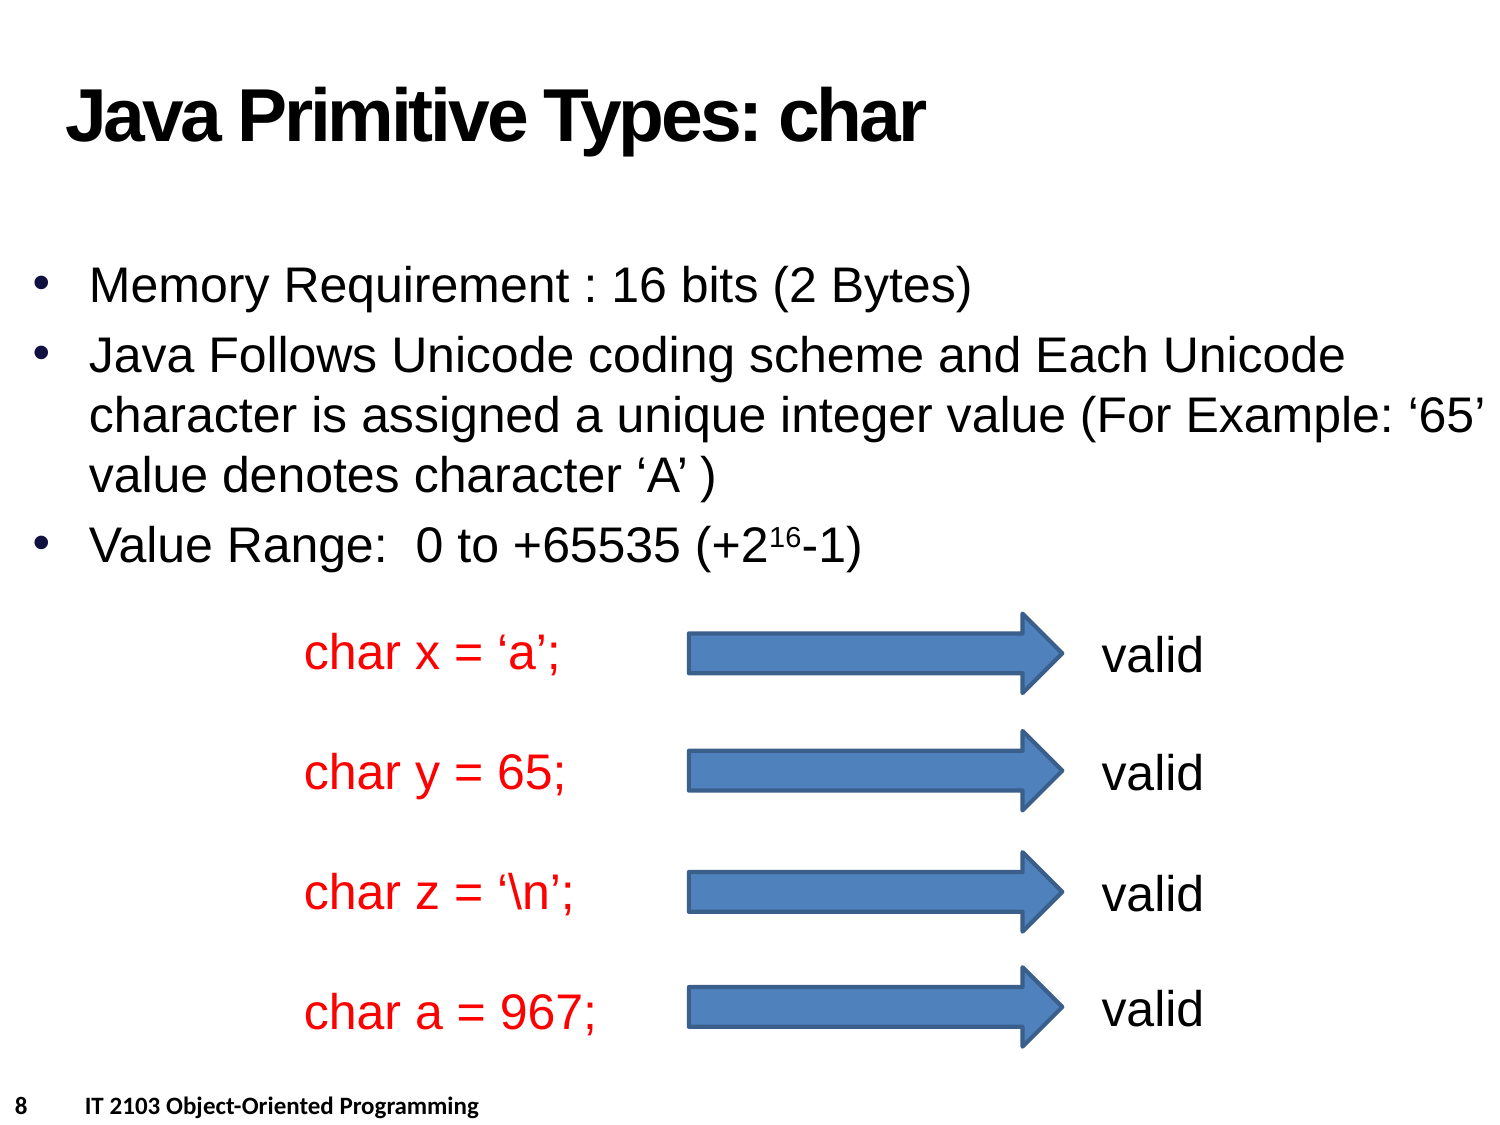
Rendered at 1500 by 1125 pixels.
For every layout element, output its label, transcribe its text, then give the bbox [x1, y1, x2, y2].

text_box valid [1086, 615, 1220, 691]
text_box valid [1086, 969, 1234, 1044]
text_box char x = ‘a’; char y = 65; char z = ‘\n’; char a = 967; [289, 611, 627, 1047]
text_box [686, 611, 1065, 696]
text_box [686, 850, 1065, 934]
list Java Primitive Types: char [50, 24, 1088, 213]
text_box [686, 965, 1065, 1049]
text_box valid [1086, 732, 1234, 808]
list Memory Requirement : 16 bits (2 Bytes) Java Follows Unicode coding scheme and Each Unicode character is assigned a unique integer value (For Example: ‘65’ value denotes character ‘A’ ) Value Range: 0 to +65535 (+216-1) [17, 245, 1500, 598]
text_box [686, 729, 1065, 813]
text_box valid [1086, 854, 1234, 929]
